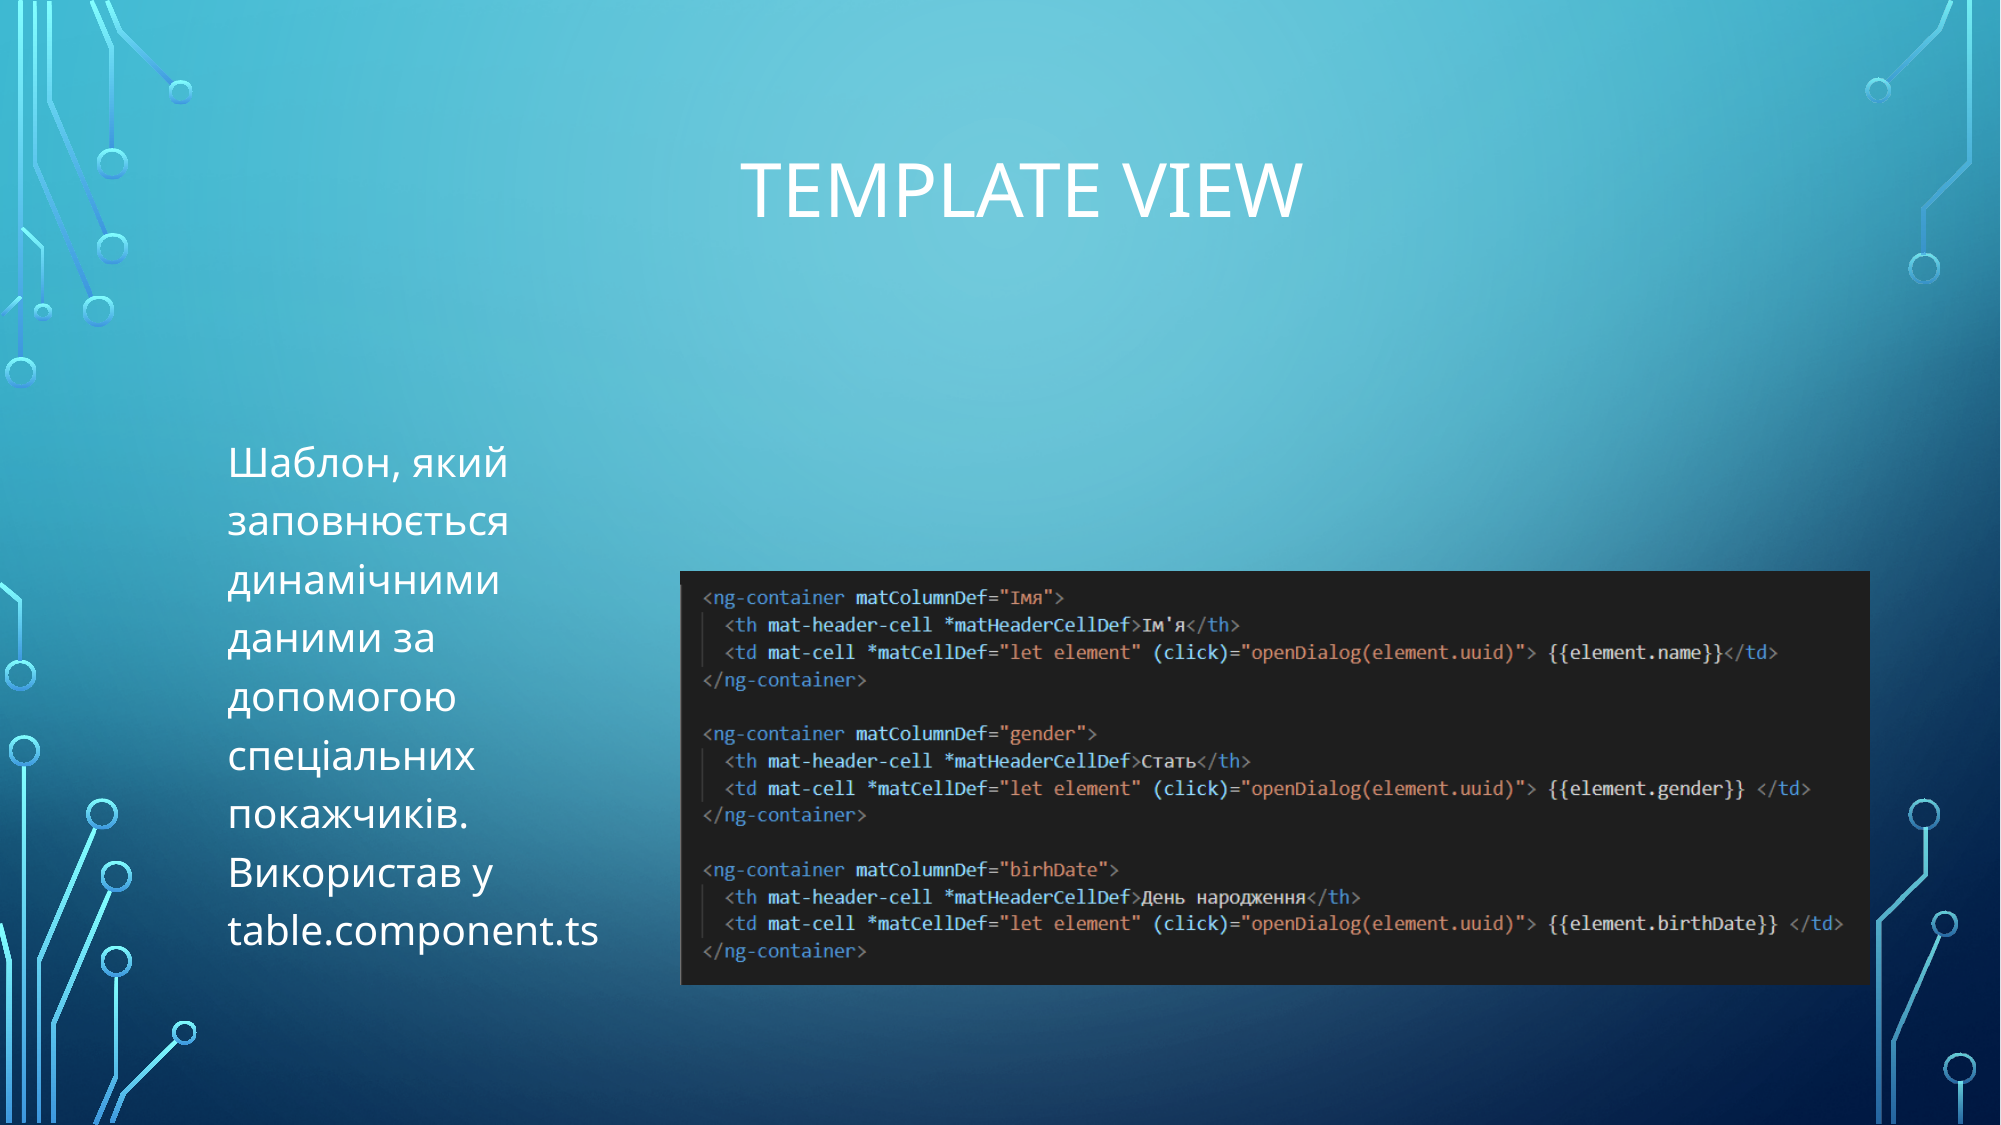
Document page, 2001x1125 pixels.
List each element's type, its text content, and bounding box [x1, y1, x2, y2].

picture [680, 571, 1870, 985]
title Template View [725, 72, 2000, 315]
list Шаблон, який заповнюється динамічними даними за допомогою спеціальних покажчиків. Використав у table.component.ts [212, 419, 681, 964]
